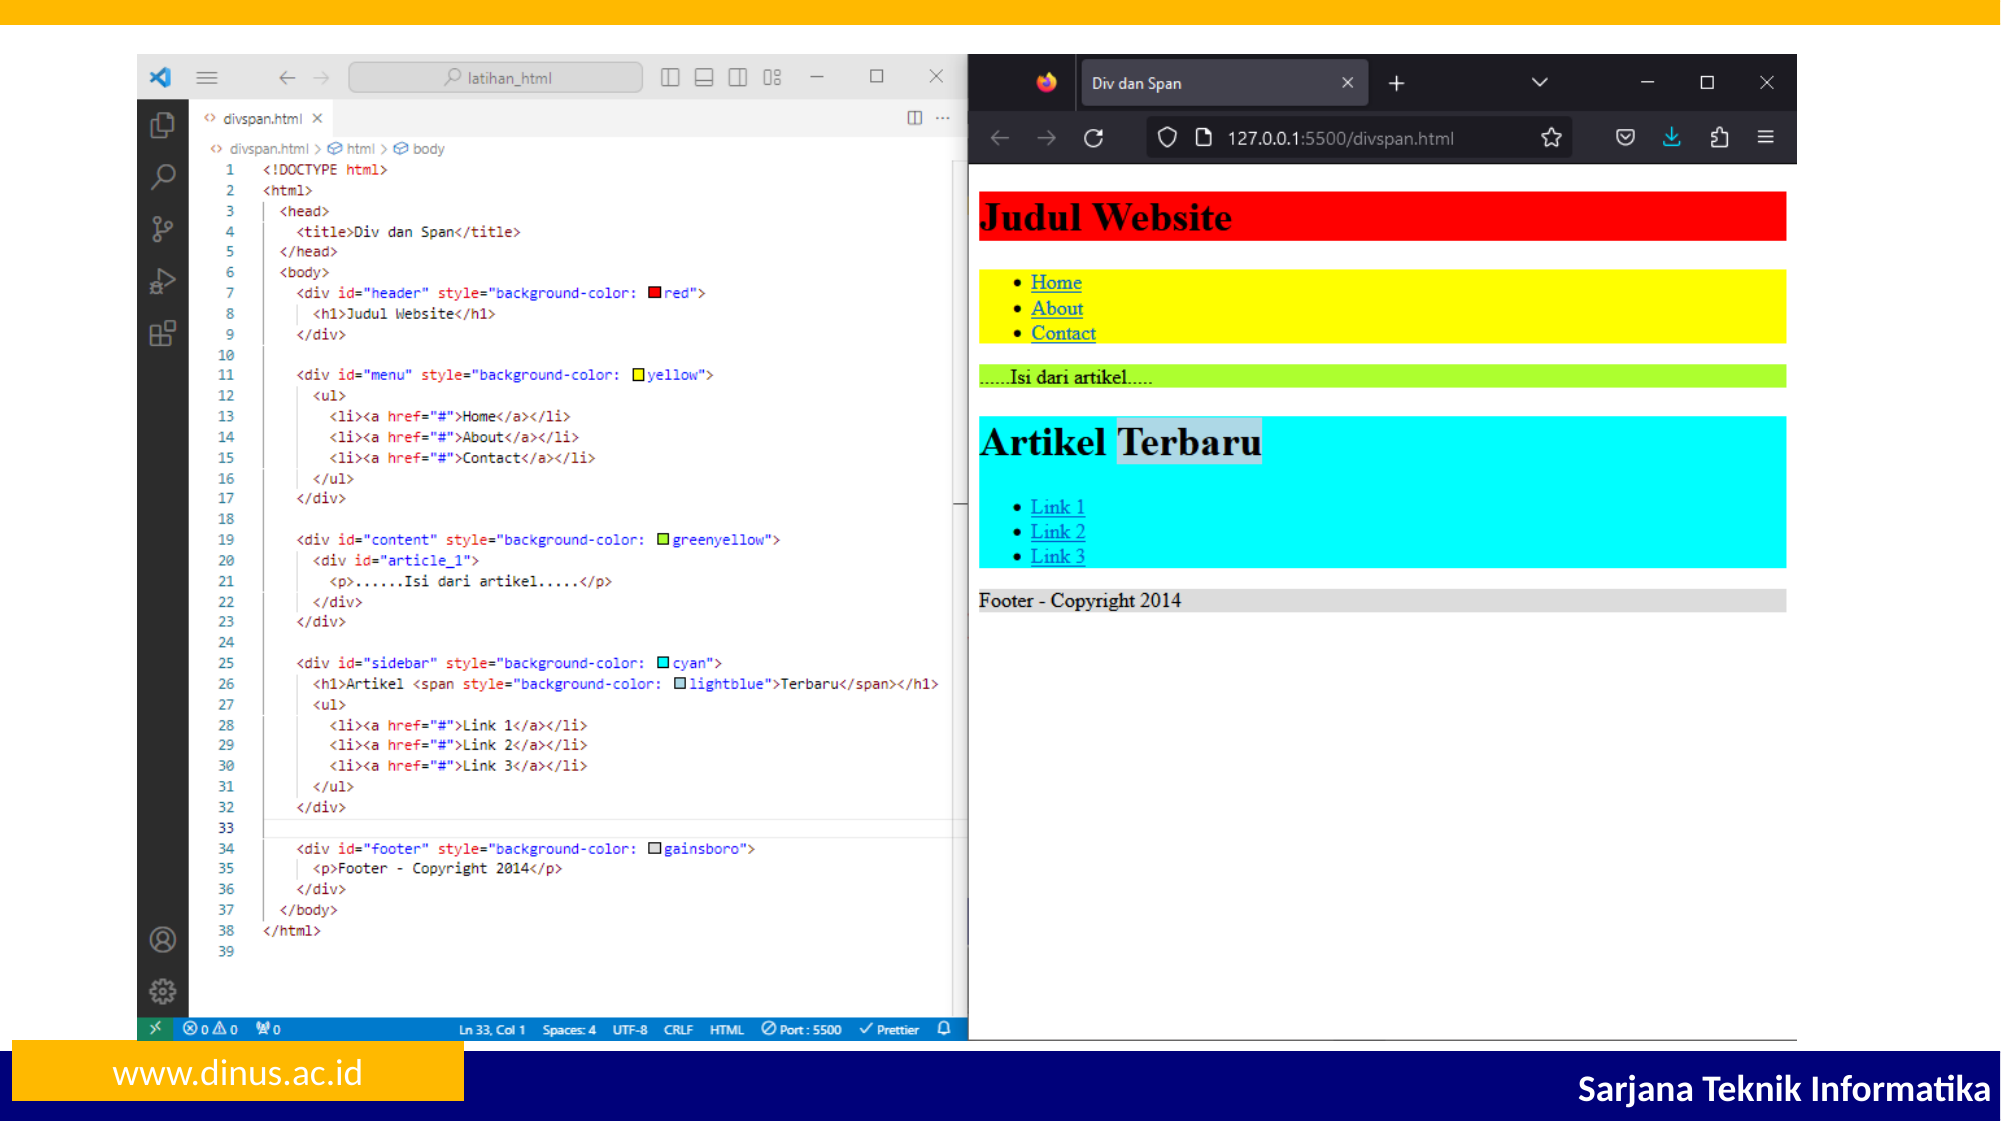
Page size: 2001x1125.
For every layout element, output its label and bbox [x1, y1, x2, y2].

picture [137, 54, 1797, 1041]
